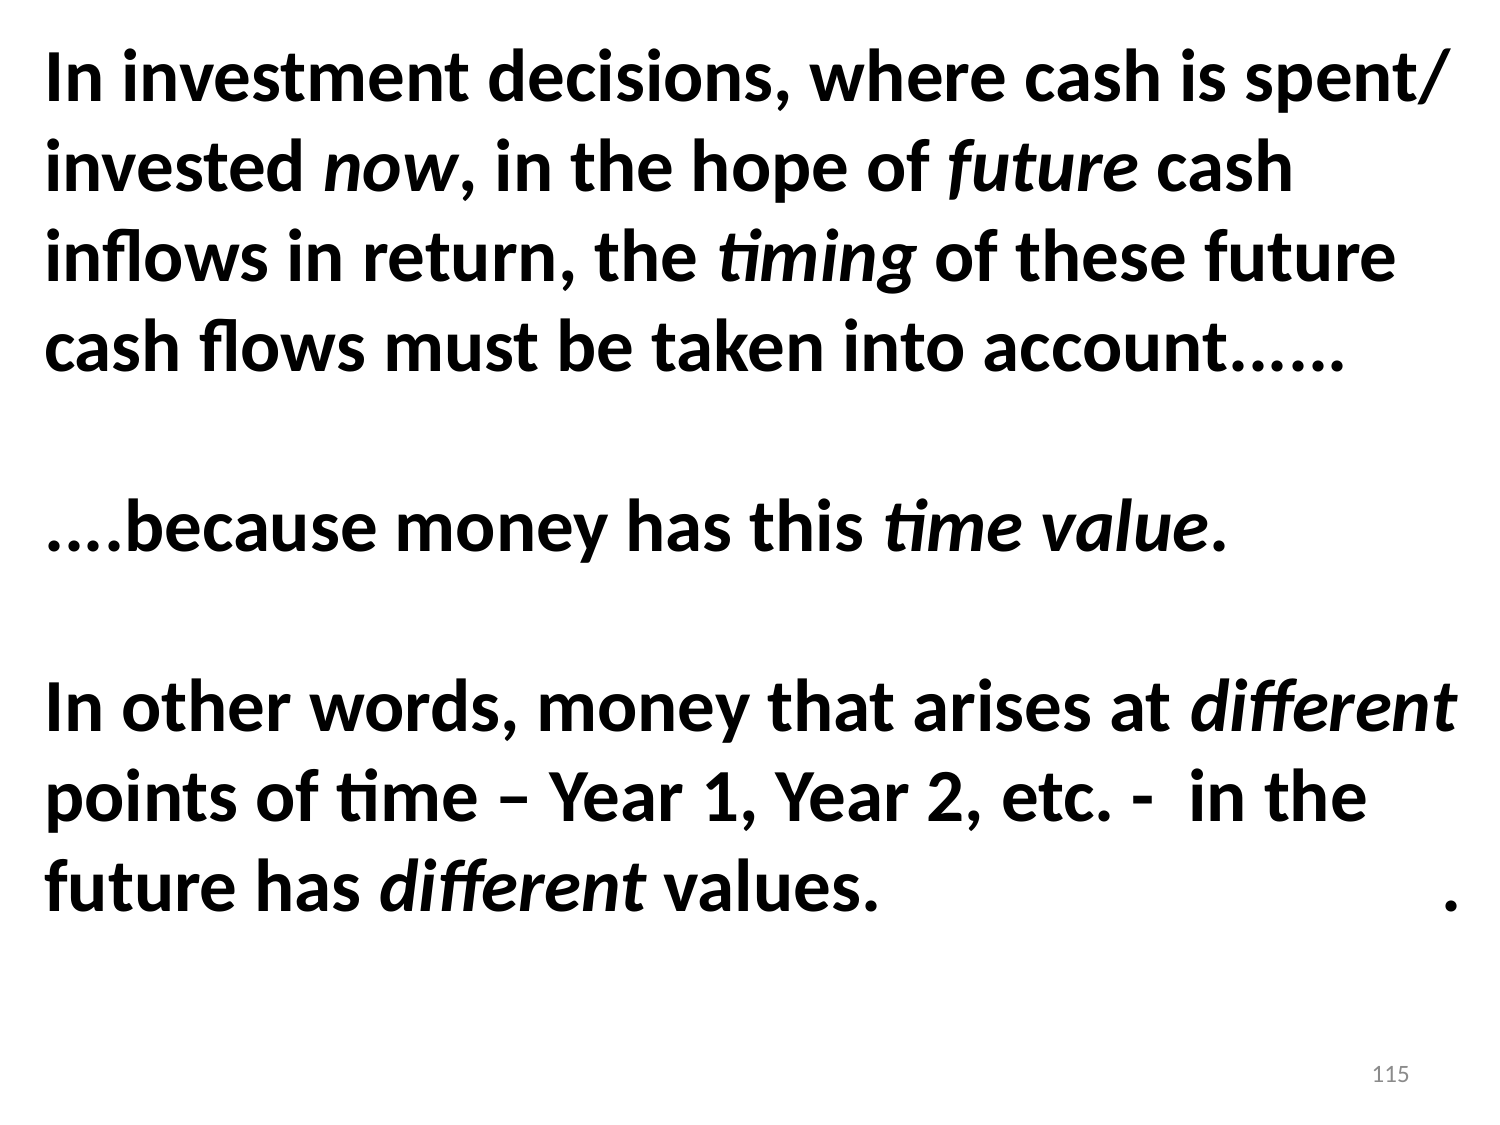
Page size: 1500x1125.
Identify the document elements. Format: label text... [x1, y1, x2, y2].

slide_number 115 [1074, 1042, 1425, 1103]
text_box In investment decisions, where cash is spent/ invested now, in the hope of future cash inflows in return, the timing of these future cash flows must be taken into account...... ....because money has this time value. In other words, money that arises at different points of time – Year 1, Year 2, etc. - in the future has different values. . [29, 19, 1500, 934]
